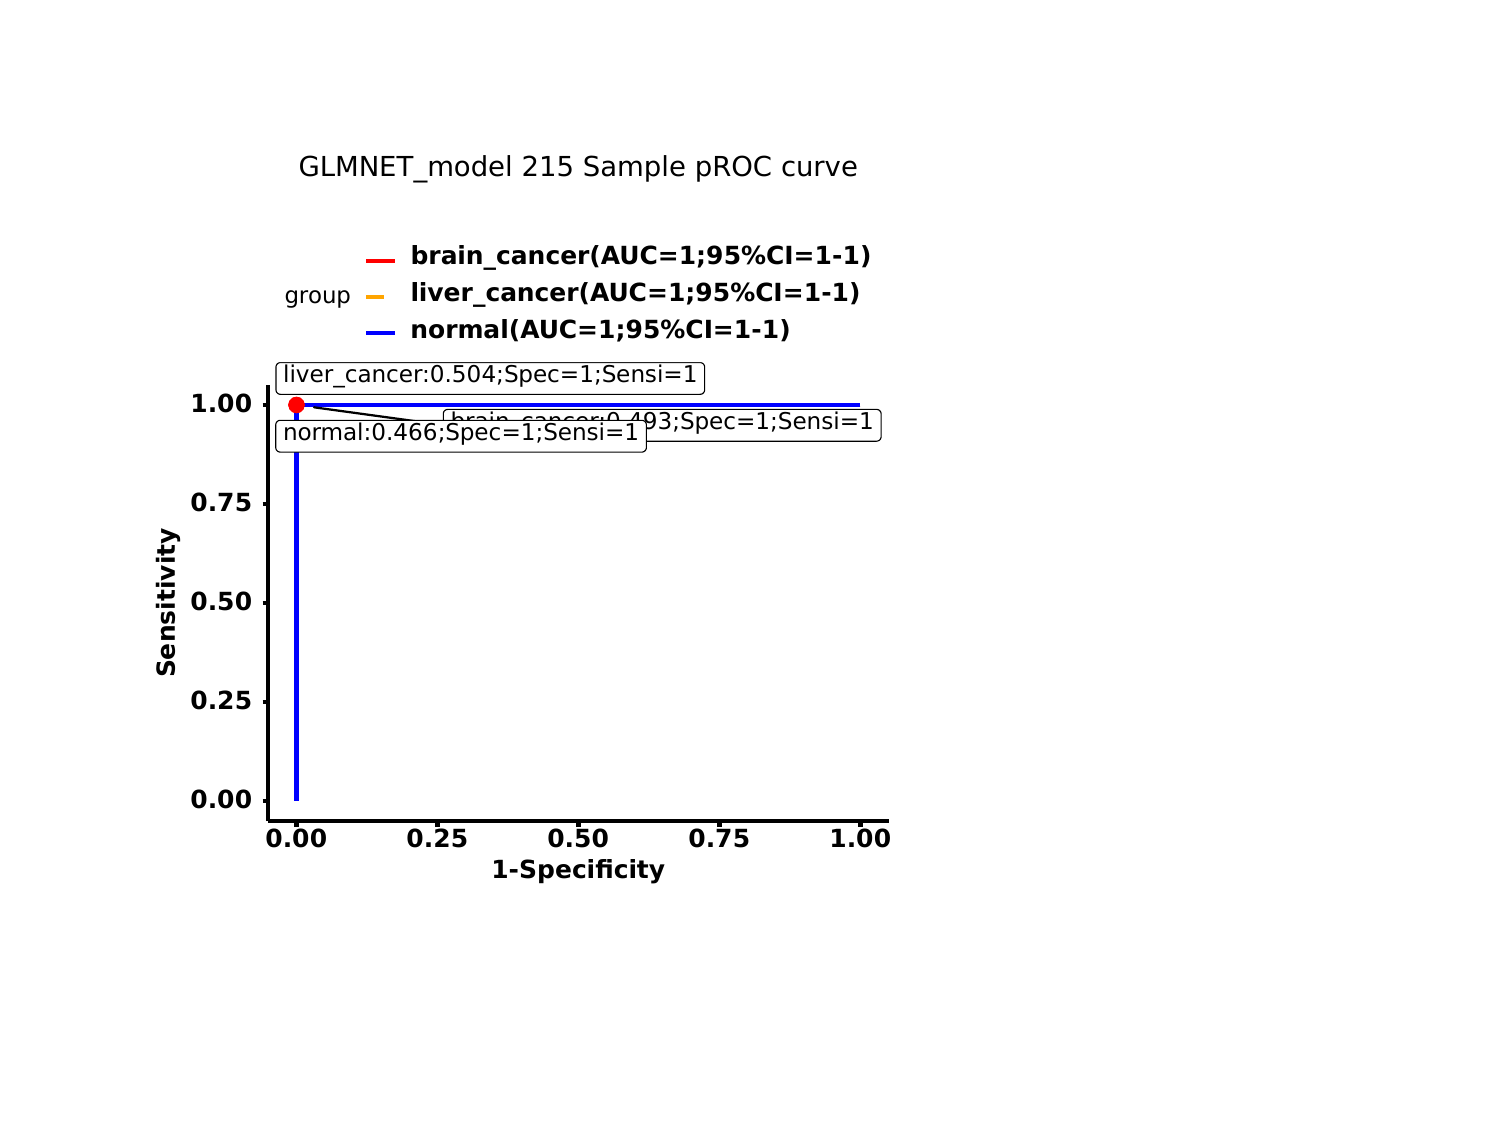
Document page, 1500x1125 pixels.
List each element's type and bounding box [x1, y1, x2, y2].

text_box [149, 149, 901, 901]
